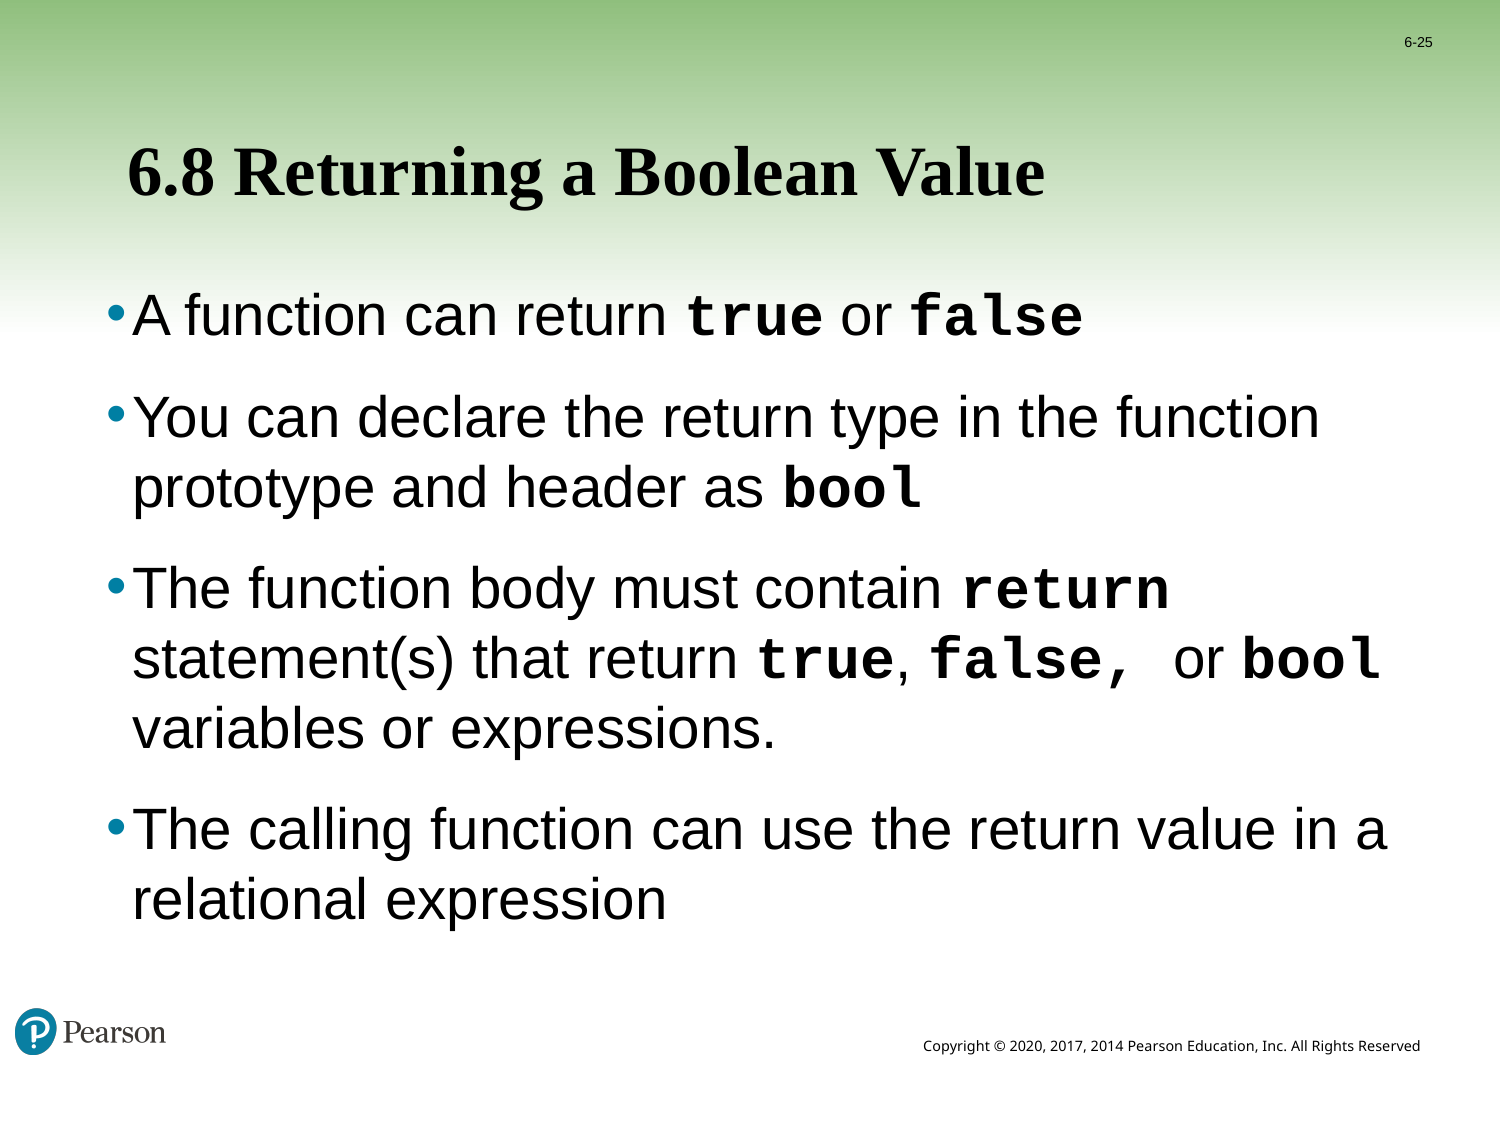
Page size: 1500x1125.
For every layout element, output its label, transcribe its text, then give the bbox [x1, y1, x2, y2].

picture [15, 1008, 30, 1024]
picture [23, 1017, 49, 1042]
picture [41, 1008, 166, 1055]
list A function can return true or false You can declare the return type in the function prototype and header as bool The function body must contain return statement(s) that return true, false, or bool variables or expressions. The calling function can use the return value in a relational expression [75, 262, 1425, 1005]
slide_number 6-25 [1389, 18, 1480, 49]
picture [15, 1041, 26, 1055]
title 6.8 Returning a Boolean Value [112, 37, 1413, 225]
